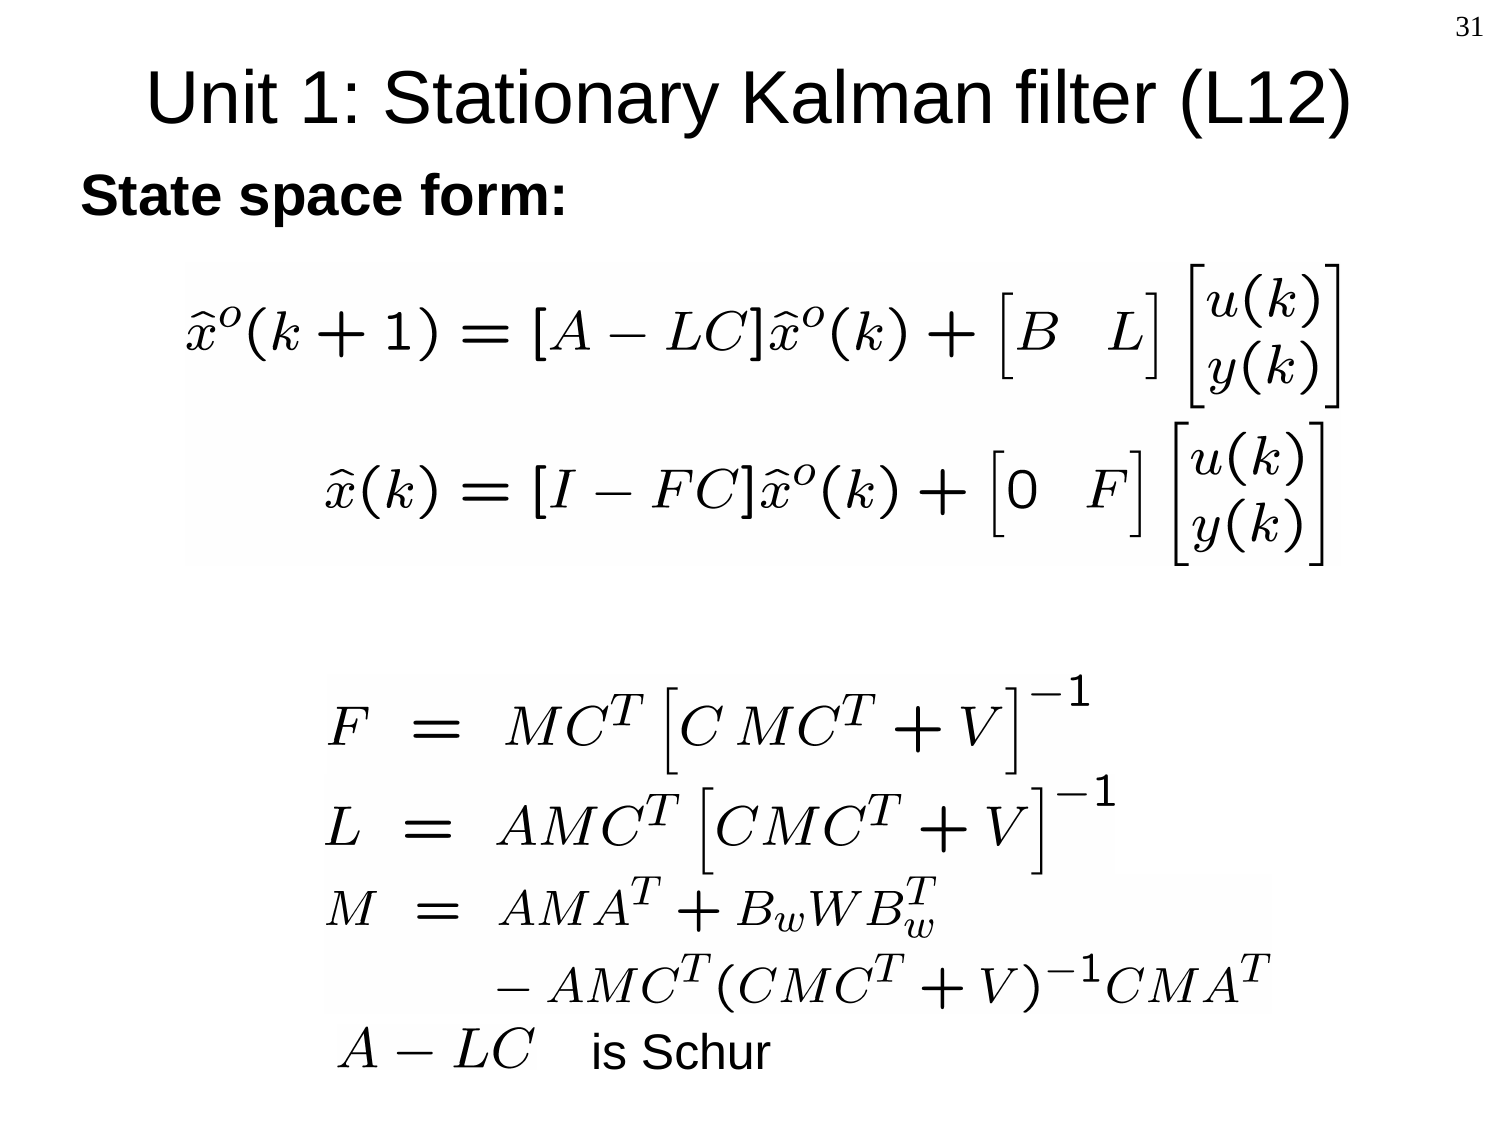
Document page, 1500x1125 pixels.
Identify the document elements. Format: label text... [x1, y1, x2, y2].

slide_number 31 [1388, 0, 1500, 76]
picture [184, 262, 1341, 566]
title Unit 1: Stationary Kalman filter (L12) [112, 0, 1388, 188]
text_box State space form: [65, 149, 585, 235]
text_box [50, 137, 1350, 1038]
picture [324, 674, 1273, 1014]
picture [337, 1024, 538, 1070]
text_box is Schur [576, 1022, 787, 1088]
